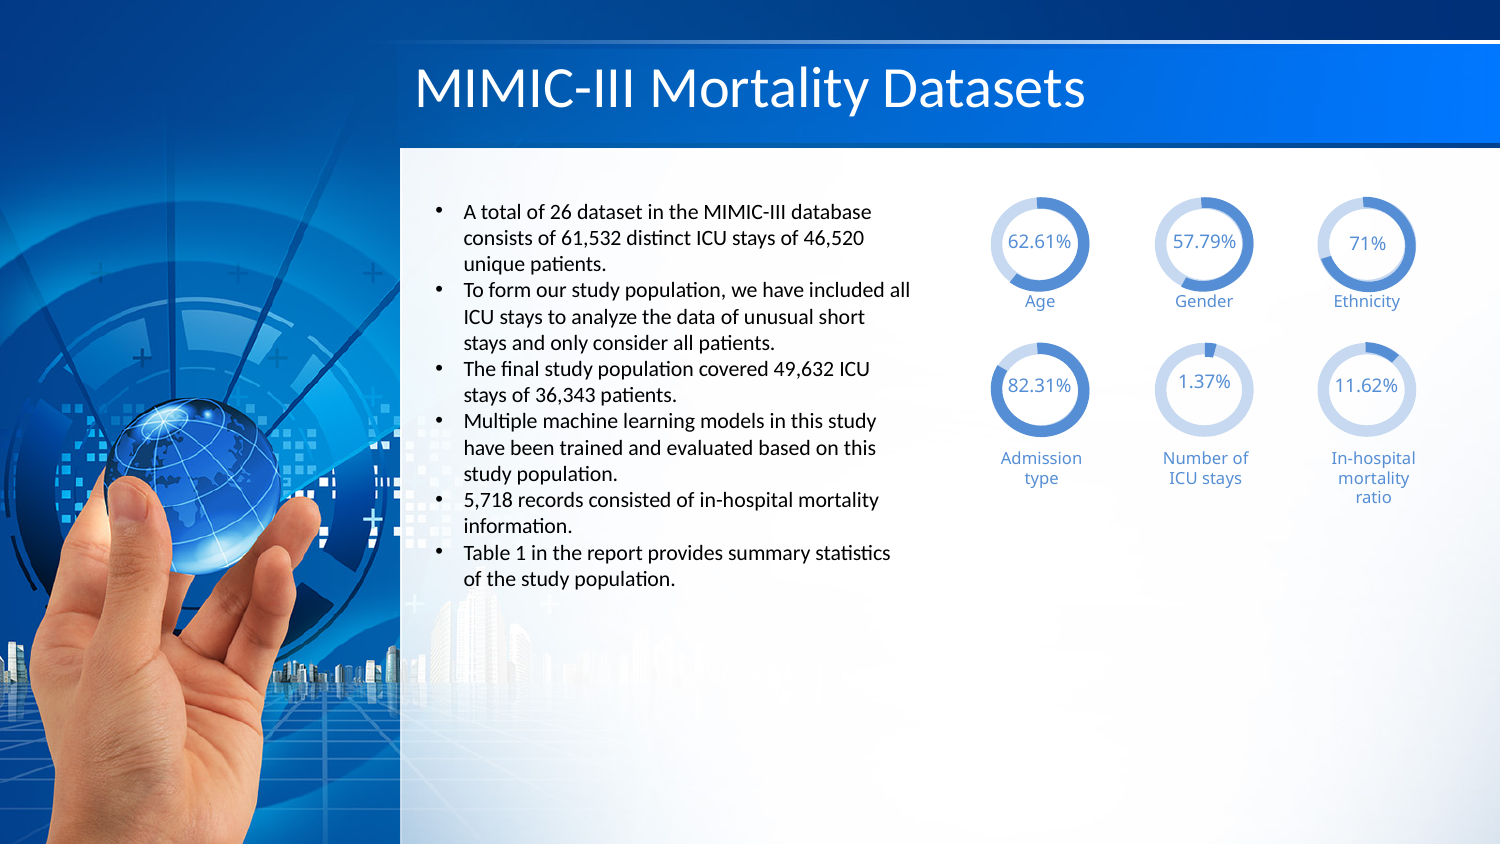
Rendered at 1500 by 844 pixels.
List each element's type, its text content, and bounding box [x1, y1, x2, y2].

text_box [975, 197, 1445, 537]
title MIMIC-III Mortality Datasets [399, 21, 1402, 147]
picture [0, 0, 1500, 844]
text_box A total of 26 dataset in the MIMIC-III database consists of 61,532 distinct ICU stays of 46,520 unique patients. To form our study population, we have included all ICU stays to analyze the data of unusual short stays and only consider all patients. The final study population covered 49,632 ICU stays of 36,343 patients. Multiple machine learning models in this study have been trained and evaluated based on this study population. 5,718 records consisted of in-hospital mortality information. Table 1 in the report provides summary statistics of the study population. [435, 197, 912, 617]
